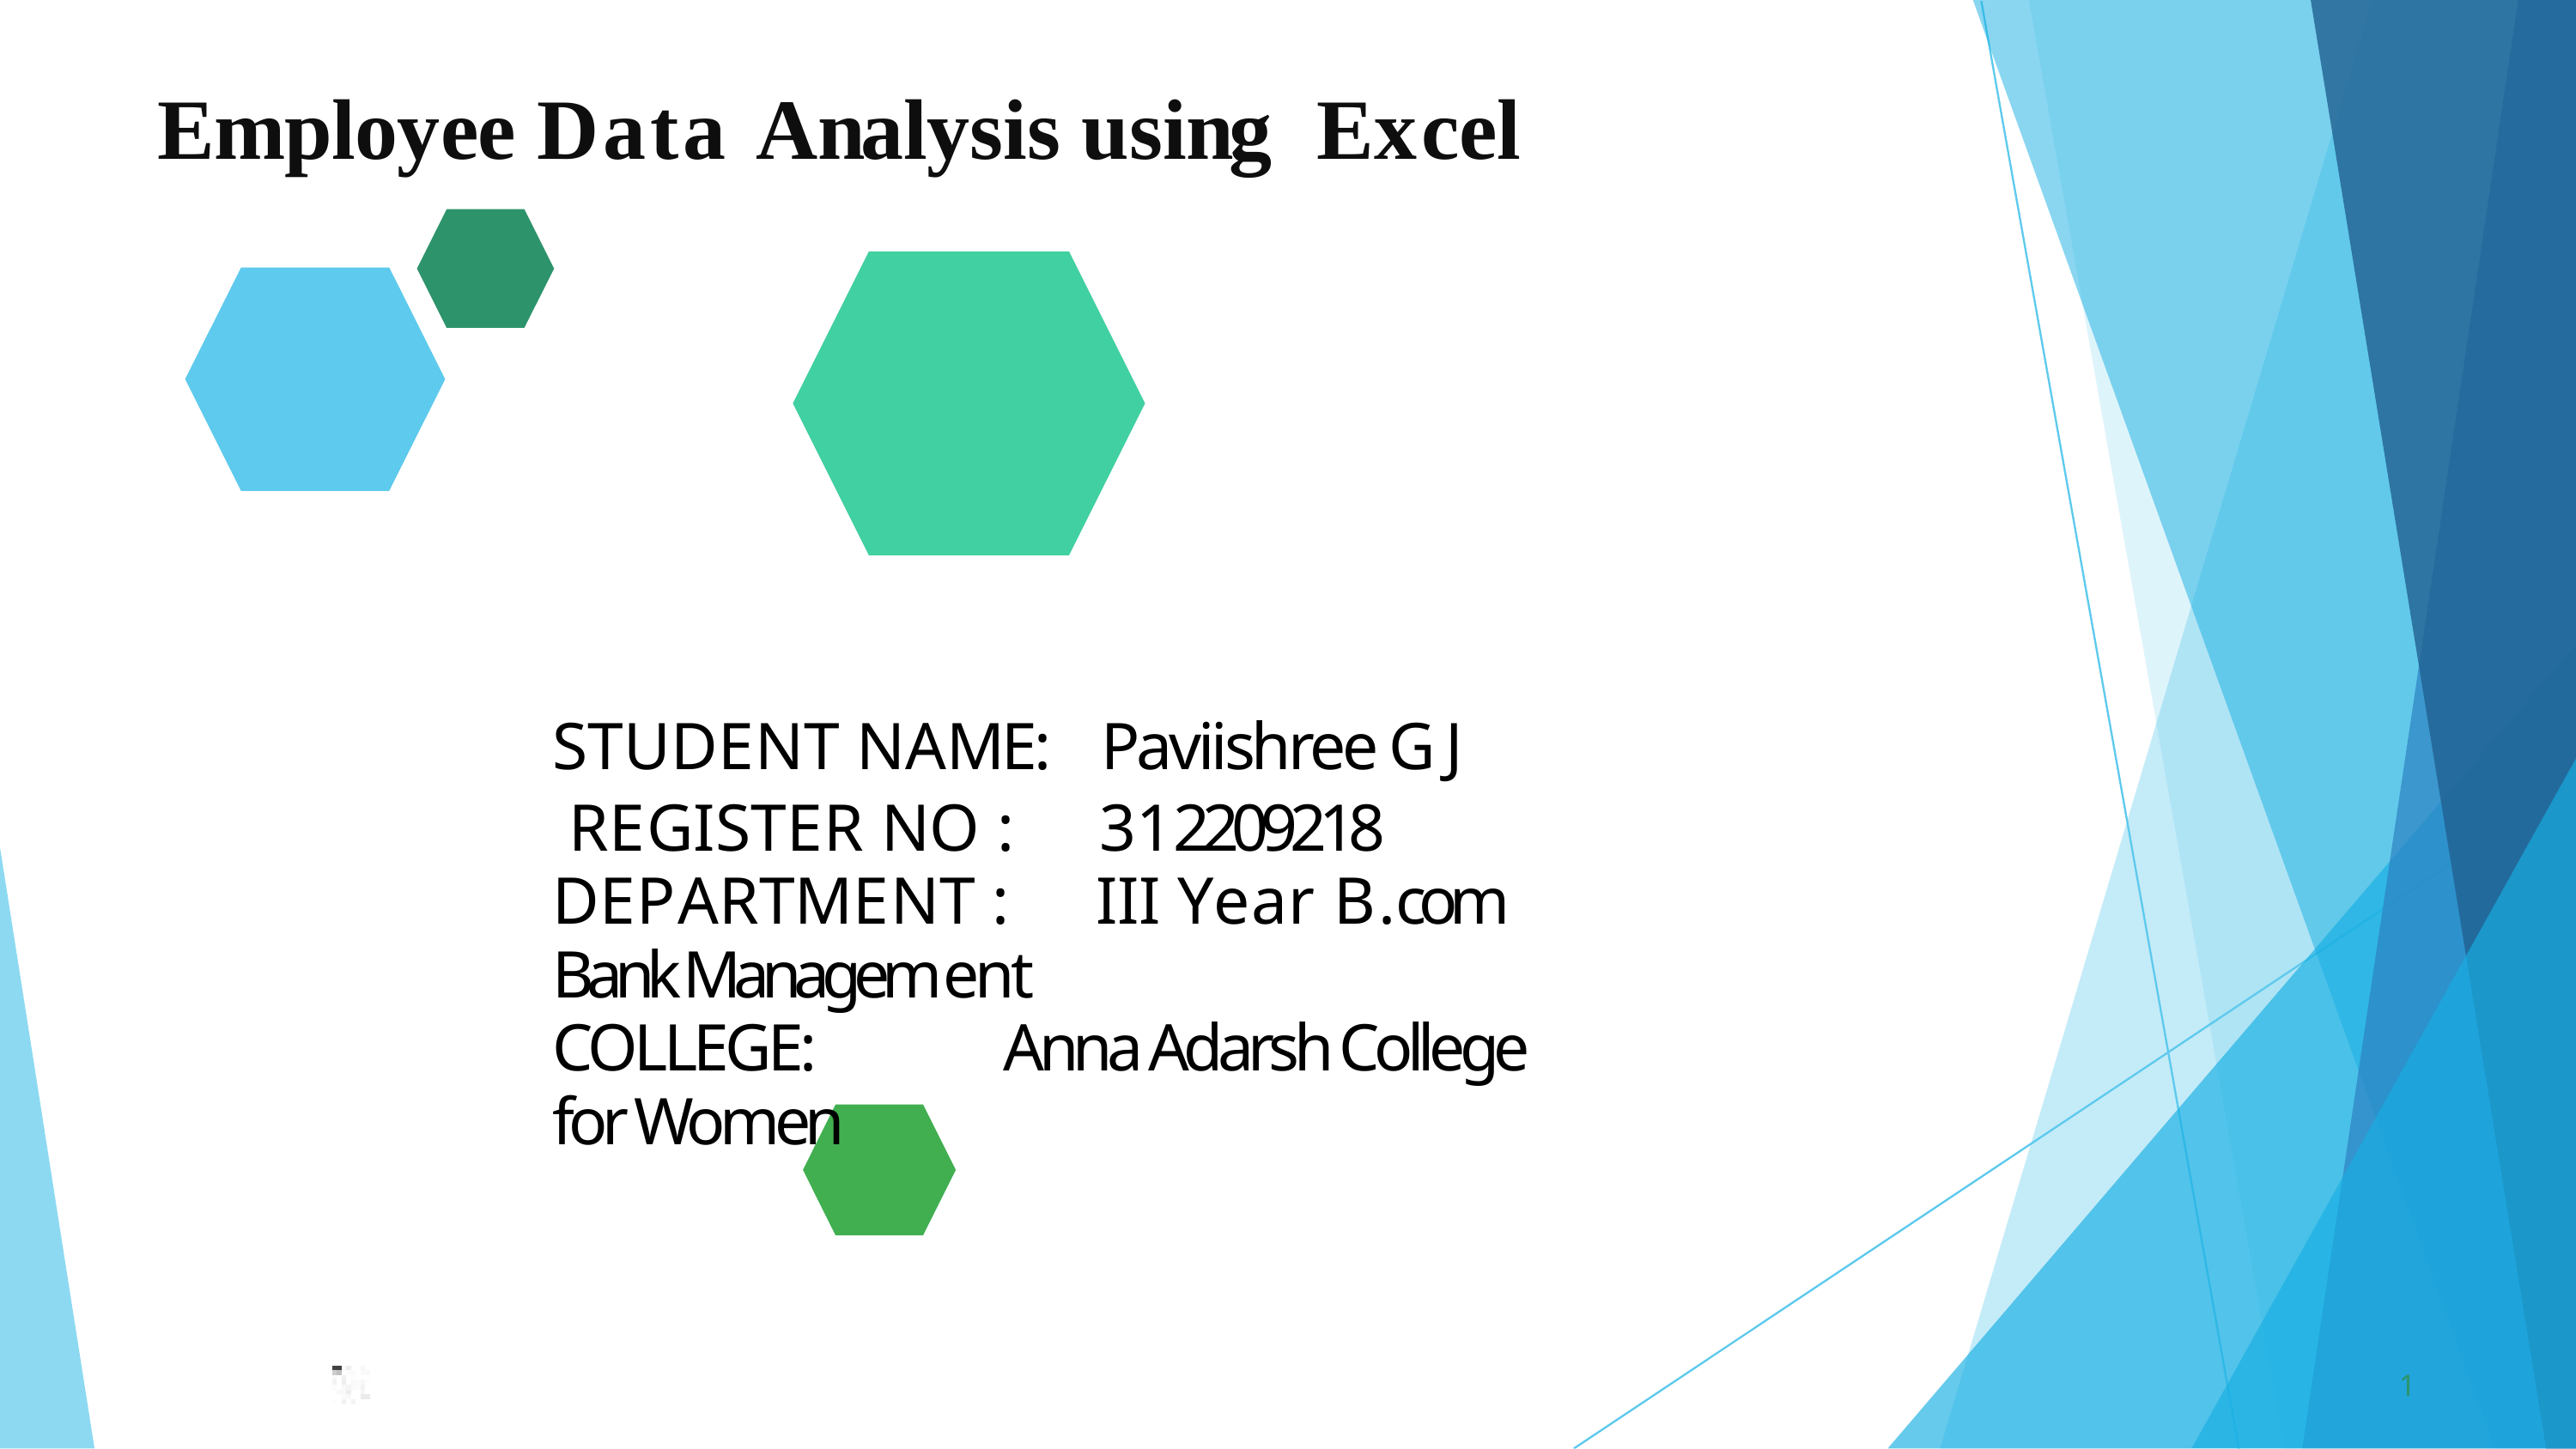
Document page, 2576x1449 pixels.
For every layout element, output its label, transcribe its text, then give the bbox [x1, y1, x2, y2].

slide_number 1 [2393, 1367, 2420, 1449]
text_box STUDENT NAME: Paviishree G J REGISTER NO : 312209218 DEPARTMENT : III Year B.com Bank Management COLLEGE: Anna Adarsh College for Women [550, 700, 2081, 1158]
picture [332, 1366, 370, 1405]
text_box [185, 209, 555, 492]
title Employee Data Analysis using Excel [155, 71, 1603, 316]
text_box [803, 1158, 956, 1236]
text_box [793, 316, 1145, 555]
